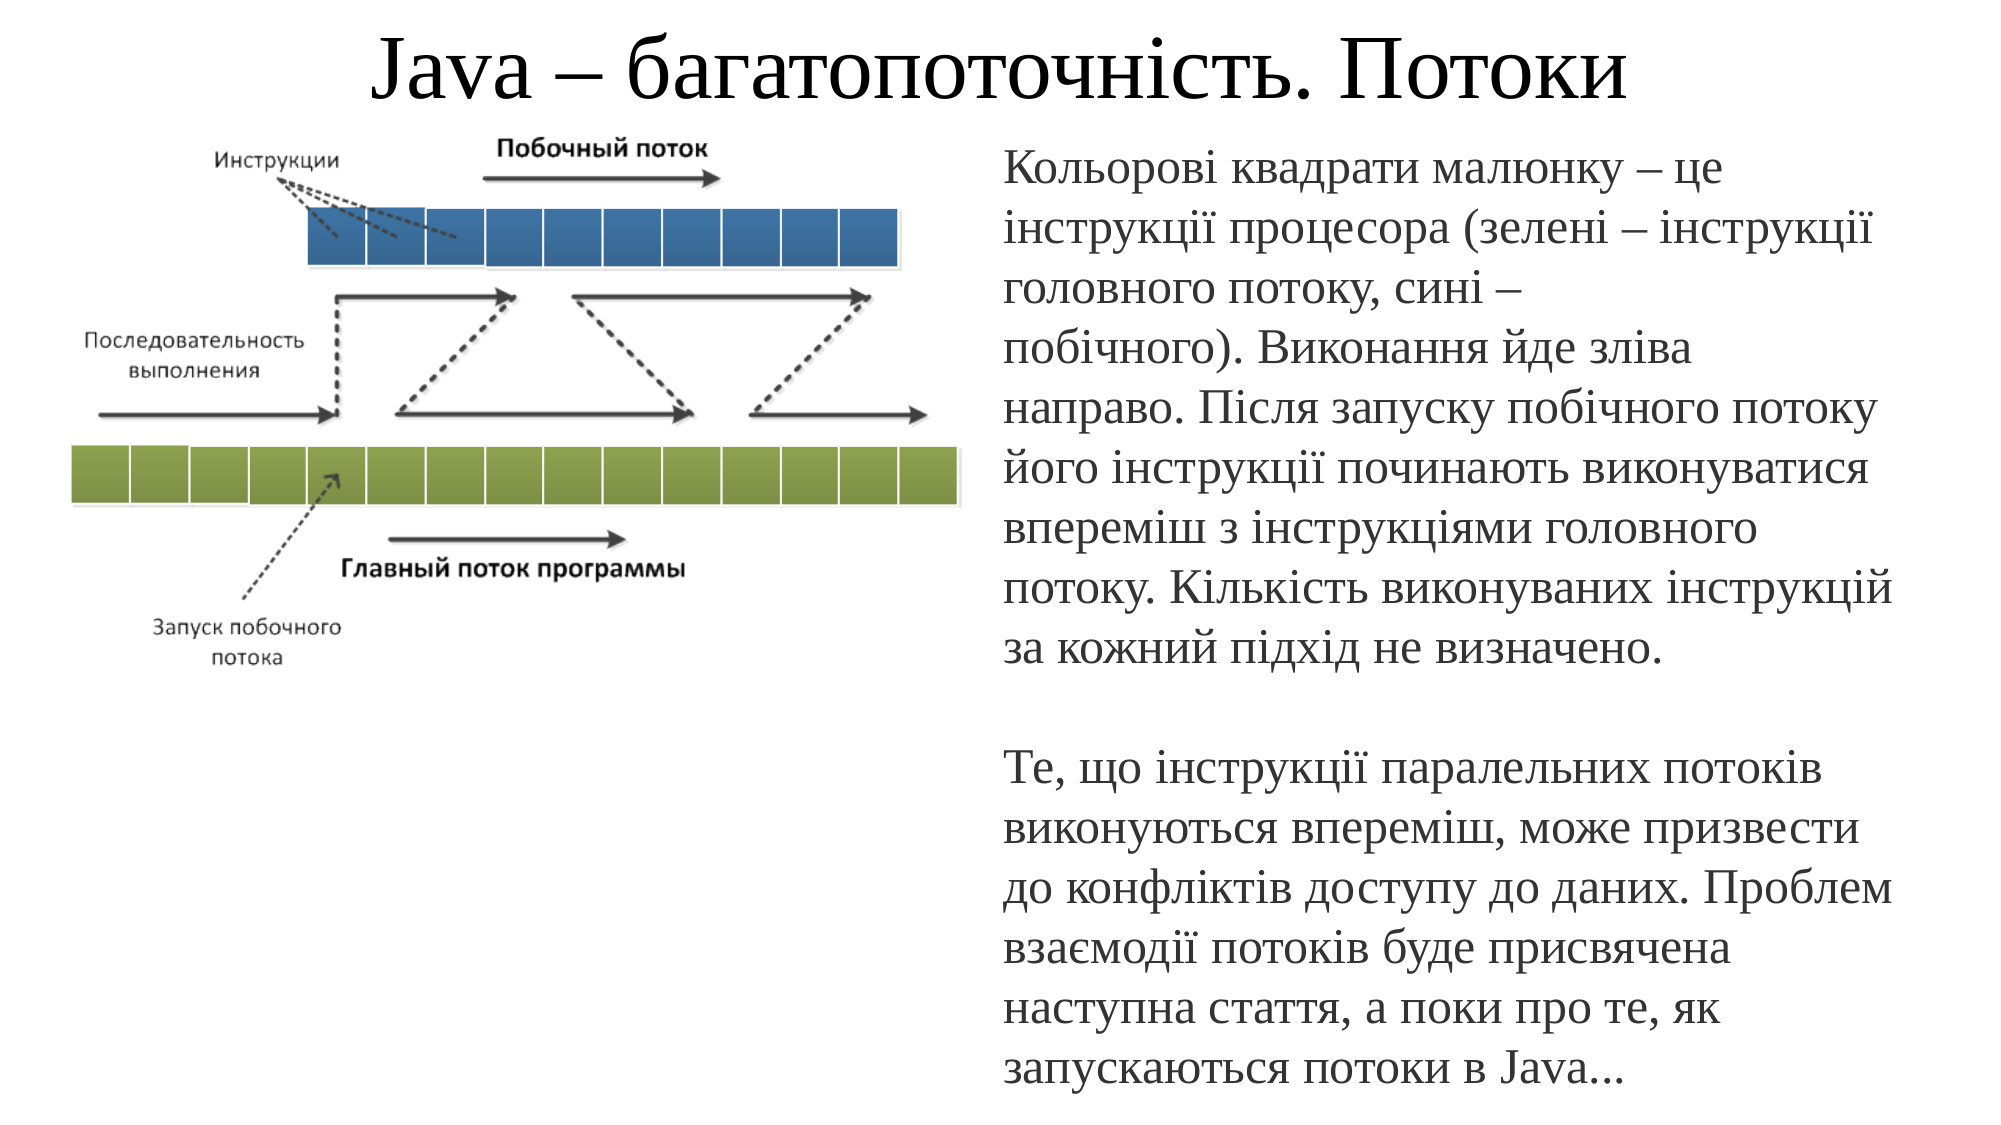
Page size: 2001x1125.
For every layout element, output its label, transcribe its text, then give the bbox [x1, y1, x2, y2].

text_box Кольорові квадрати малюнку – це інструкції процесора (зелені – інструкції головного потоку, сині – побічного). Виконання йде зліва направо. Після запуску побічного потоку його інструкції починають виконуватися впереміш з інструкціями головного потоку. Кількість виконуваних інструкцій за кожний підхід не визначено. Те, що інструкції паралельних потоків виконуються впереміш, може призвести до конфліктів доступу до даних. Проблем взаємодії потоків буде присвячена наступна стаття, а поки про те, як запускаються потоки в Java... [988, 126, 1930, 1101]
text_box Java – багатопоточність. Потоки [0, 0, 2000, 125]
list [70, 126, 962, 674]
